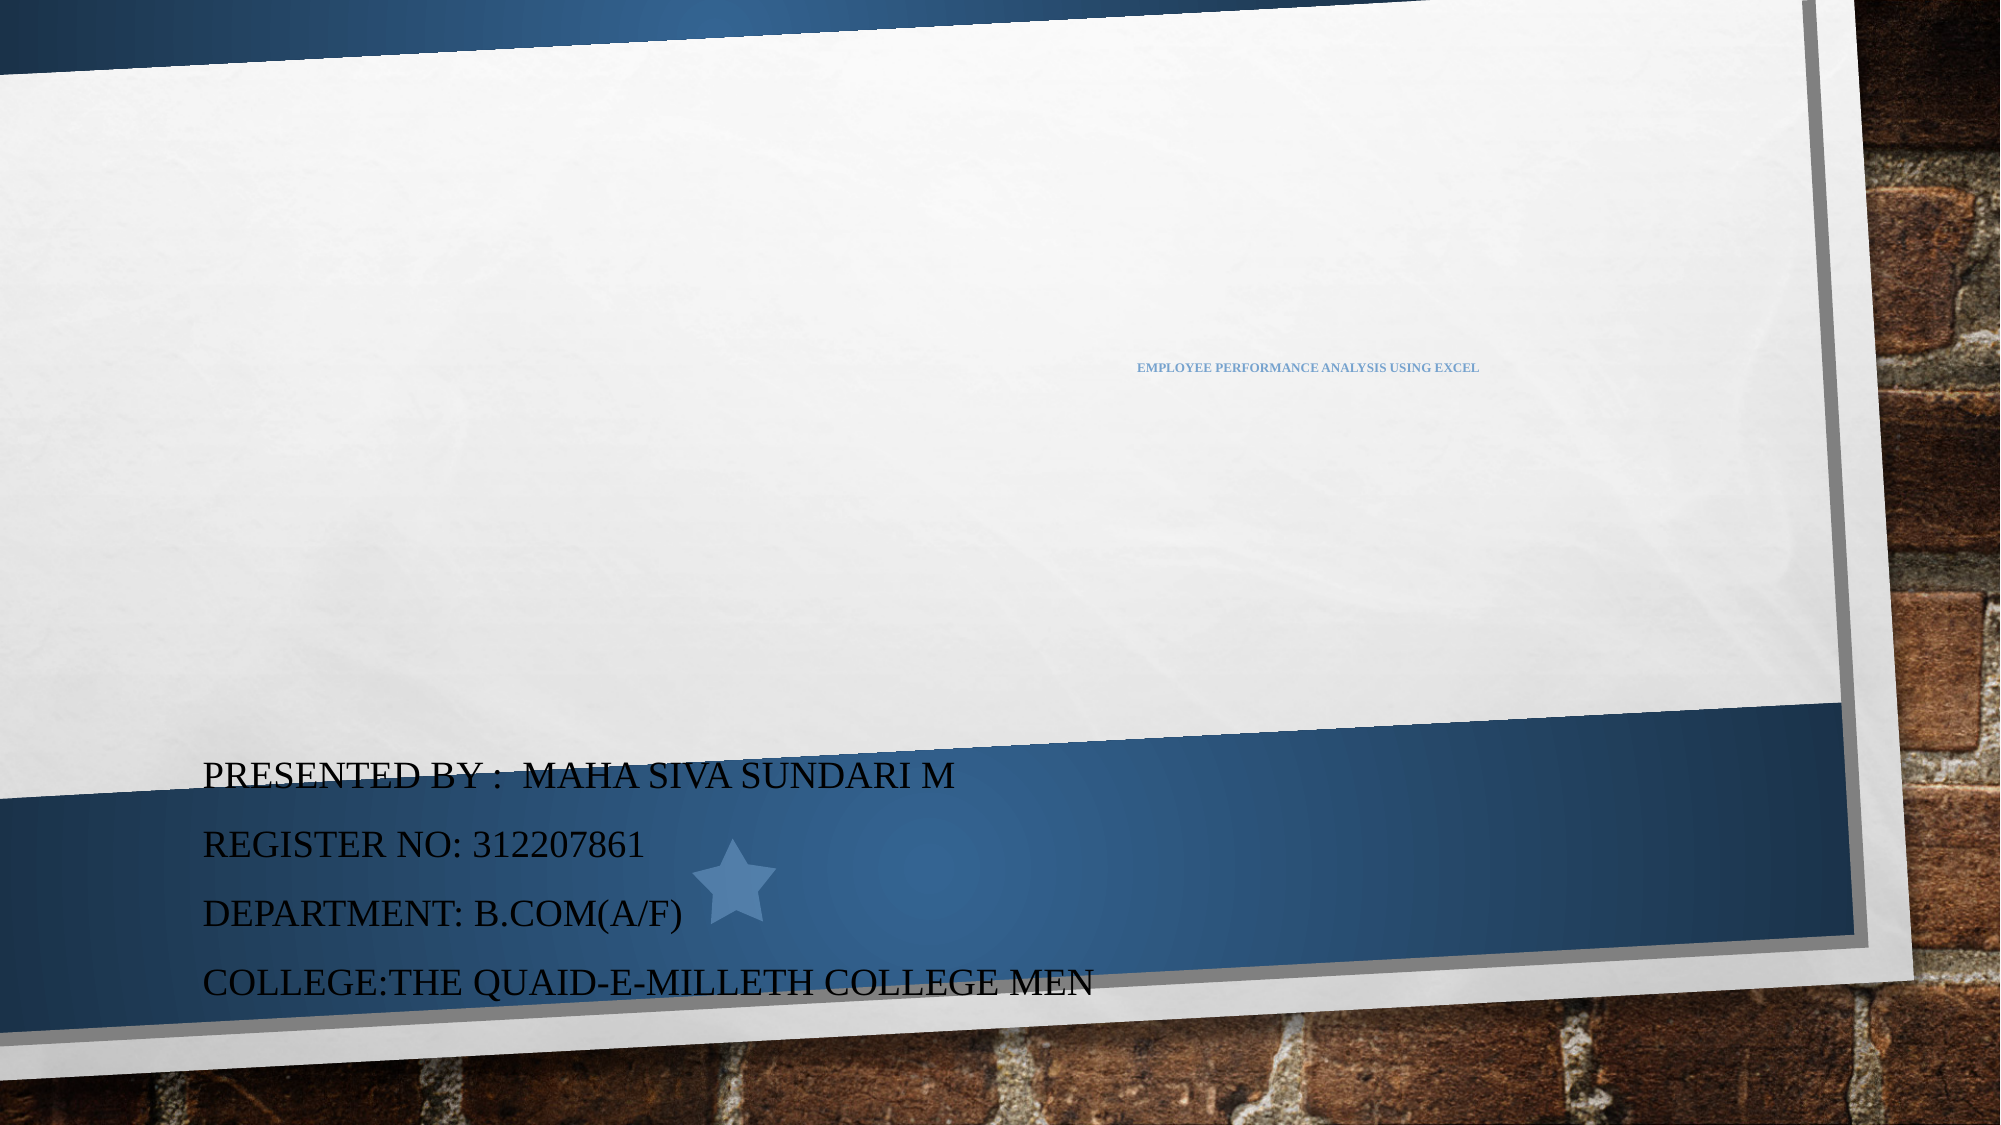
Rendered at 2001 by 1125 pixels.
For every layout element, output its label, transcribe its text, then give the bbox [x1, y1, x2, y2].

subtitle PRESENTED BY : MAHA SIVA SUNDARI M REGISTER NO: 312207861 DEPARTMENT: B.COM(A/F) COLLEGE:THE QUAID-E-MILLETH COLLEGE MEN [187, 733, 1119, 1045]
title Employee Performance Analysis Using Excel [221, 214, 1496, 383]
picture [0, 0, 2000, 1125]
